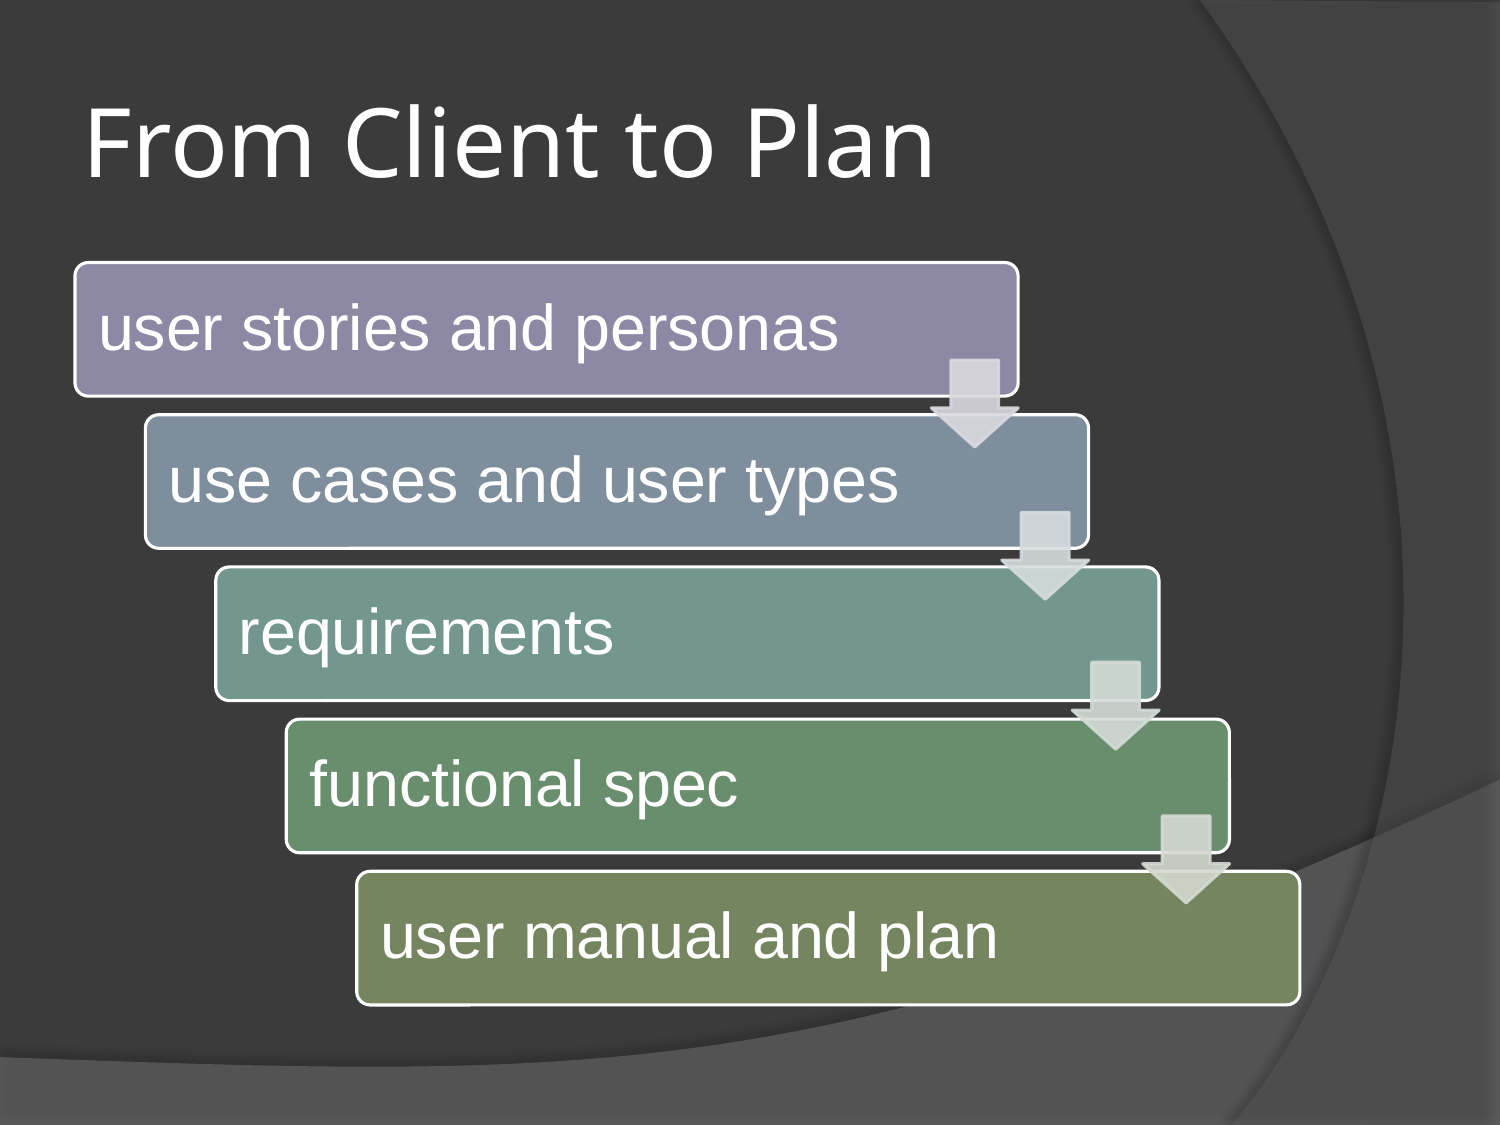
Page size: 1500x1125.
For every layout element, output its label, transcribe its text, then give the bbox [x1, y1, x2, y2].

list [74, 262, 1301, 1006]
title From Client to Plan [75, 45, 1300, 233]
